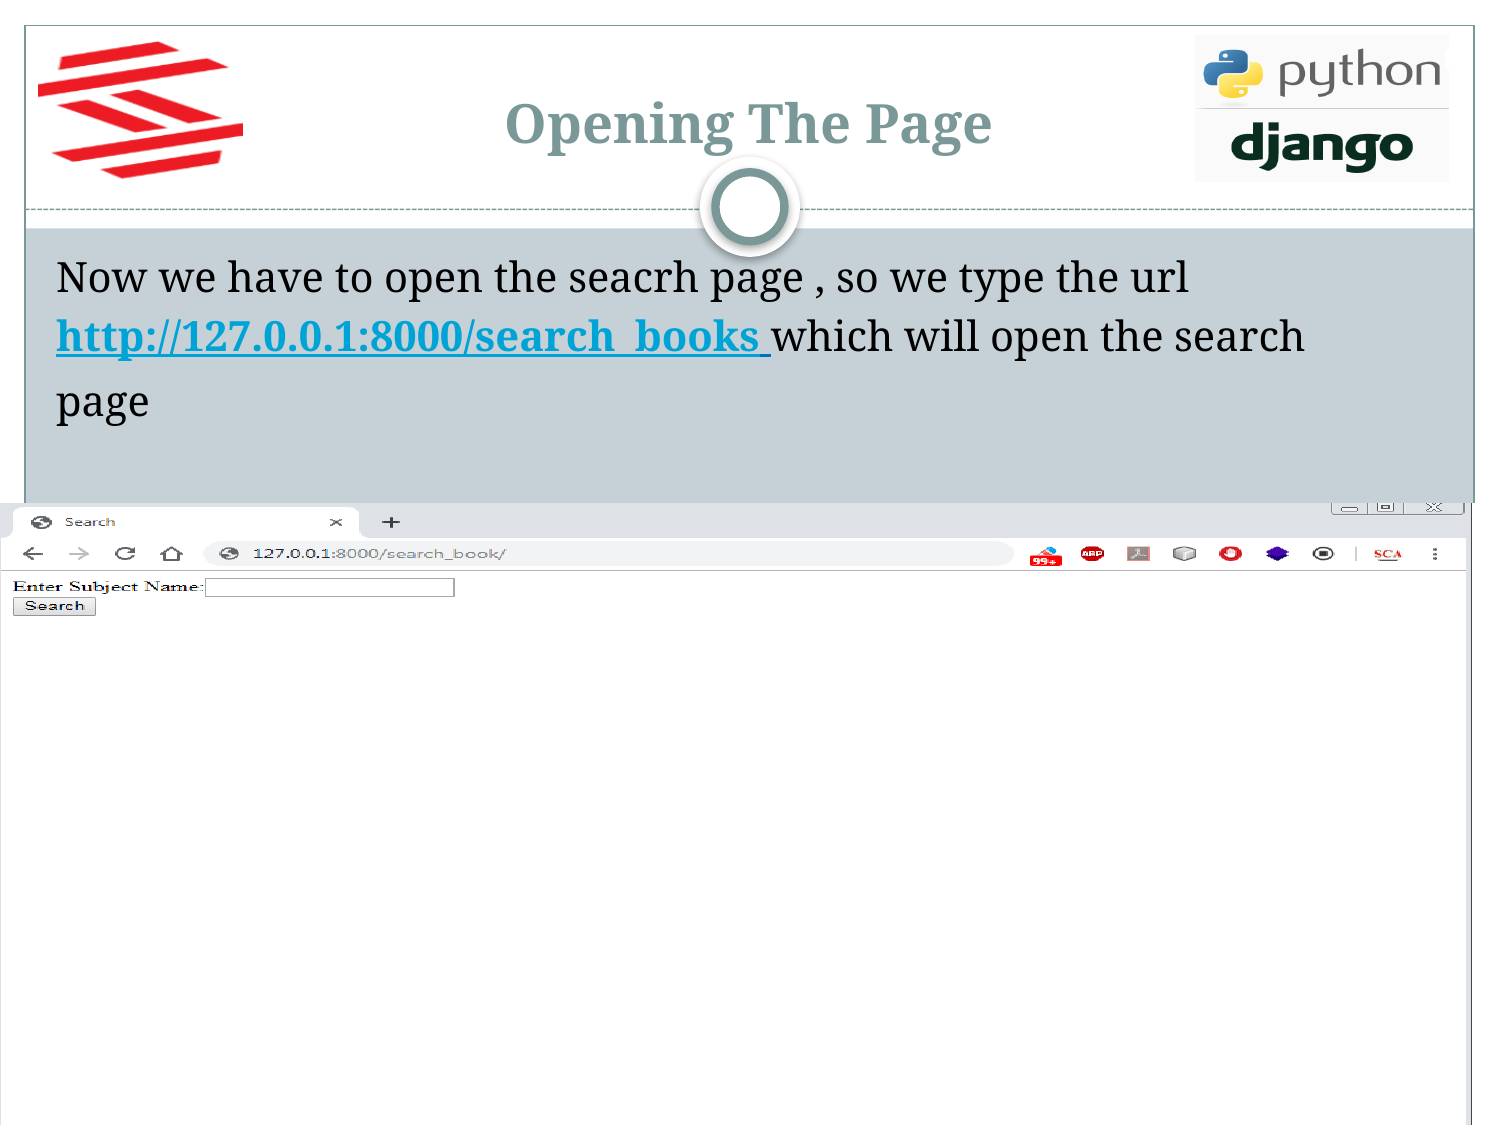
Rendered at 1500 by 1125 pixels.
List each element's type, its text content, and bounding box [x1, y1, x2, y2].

picture [0, 503, 1477, 1125]
picture [1195, 34, 1449, 183]
picture [37, 40, 243, 185]
list Now we have to open the seacrh page , so we type the url http://127.0.0.1:8000/search_books which will open the search page [41, 243, 1471, 501]
title Opening The Page [237, 37, 1190, 162]
